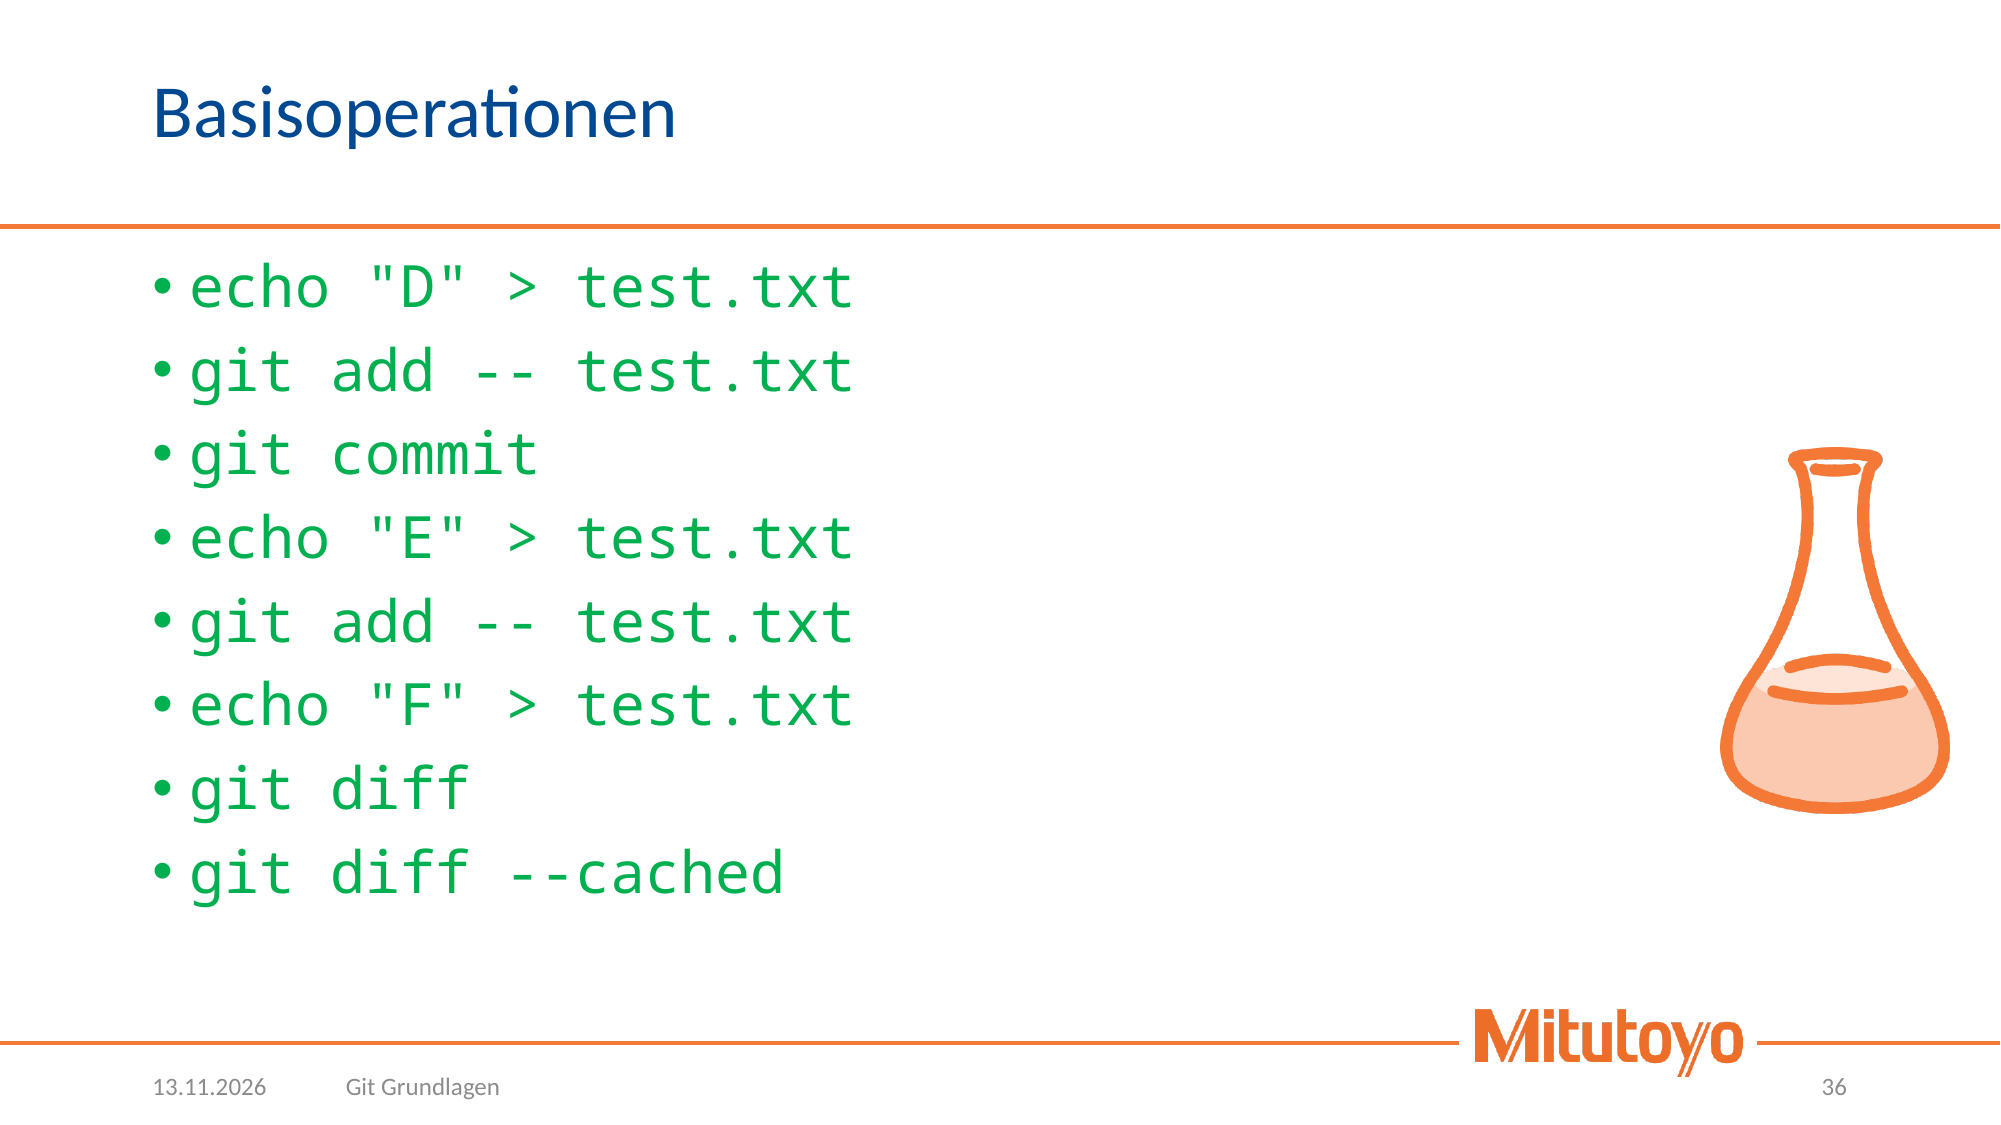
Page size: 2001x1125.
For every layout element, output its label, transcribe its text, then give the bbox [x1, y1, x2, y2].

list echo "D" > test.txt git add -- test.txt git commit echo "E" > test.txt git add -- test.txt echo "F" > test.txt git diff git diff --cached [137, 249, 1659, 1012]
slide_number 36 [1743, 1055, 1863, 1116]
footer Git Grundlagen [330, 1055, 1721, 1116]
title Basisoperationen [137, 24, 1863, 203]
picture [1475, 1009, 1744, 1077]
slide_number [137, 1055, 313, 1116]
picture [1720, 447, 1950, 814]
